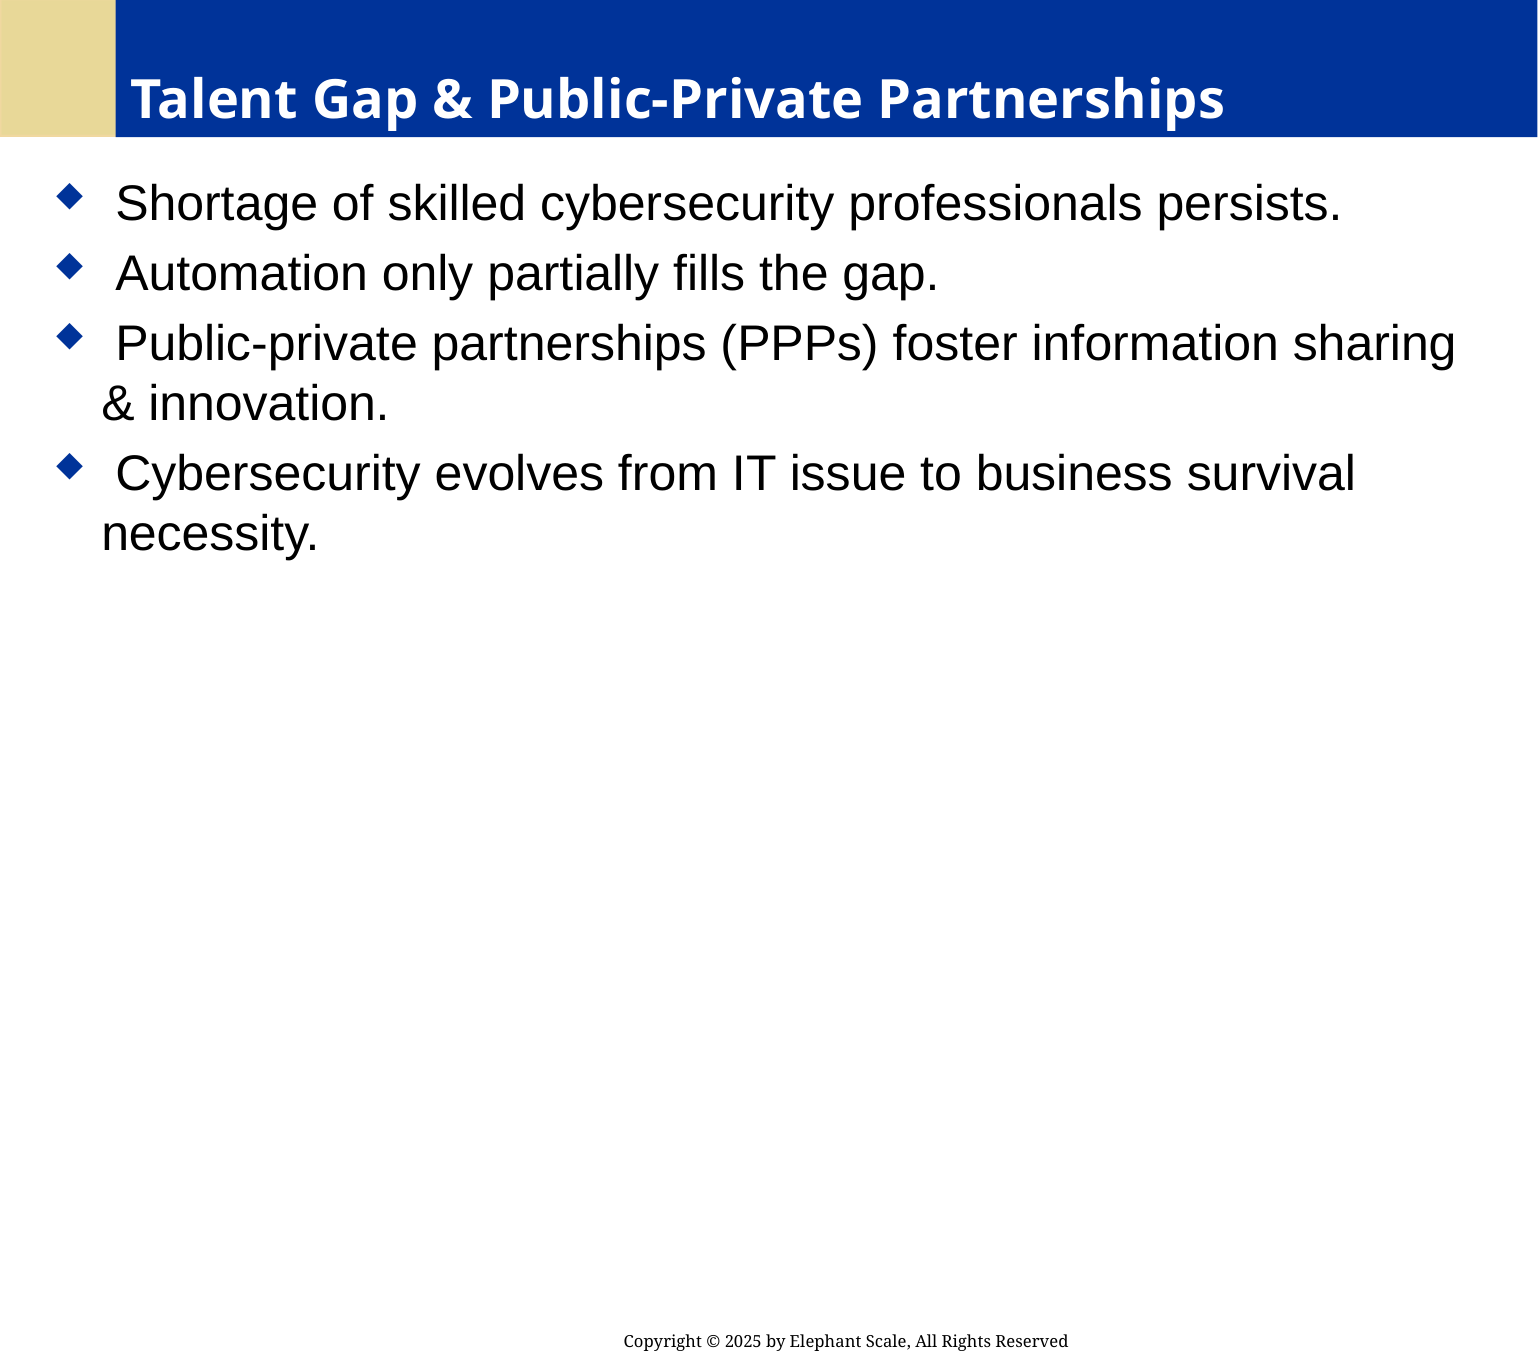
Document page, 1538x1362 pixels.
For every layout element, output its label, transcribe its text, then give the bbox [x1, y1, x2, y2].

picture [0, 0, 115, 137]
text_box Copyright © 2025 by Elephant Scale, All Rights Reserved [608, 1322, 1085, 1358]
title Talent Gap & Public-Private Partnerships [115, 0, 1538, 138]
list Shortage of skilled cybersecurity professionals persists. Automation only partially fills the gap. Public-private partnerships (PPPs) foster information sharing & innovation. Cybersecurity evolves from IT issue to business survival necessity. [38, 162, 1500, 1284]
